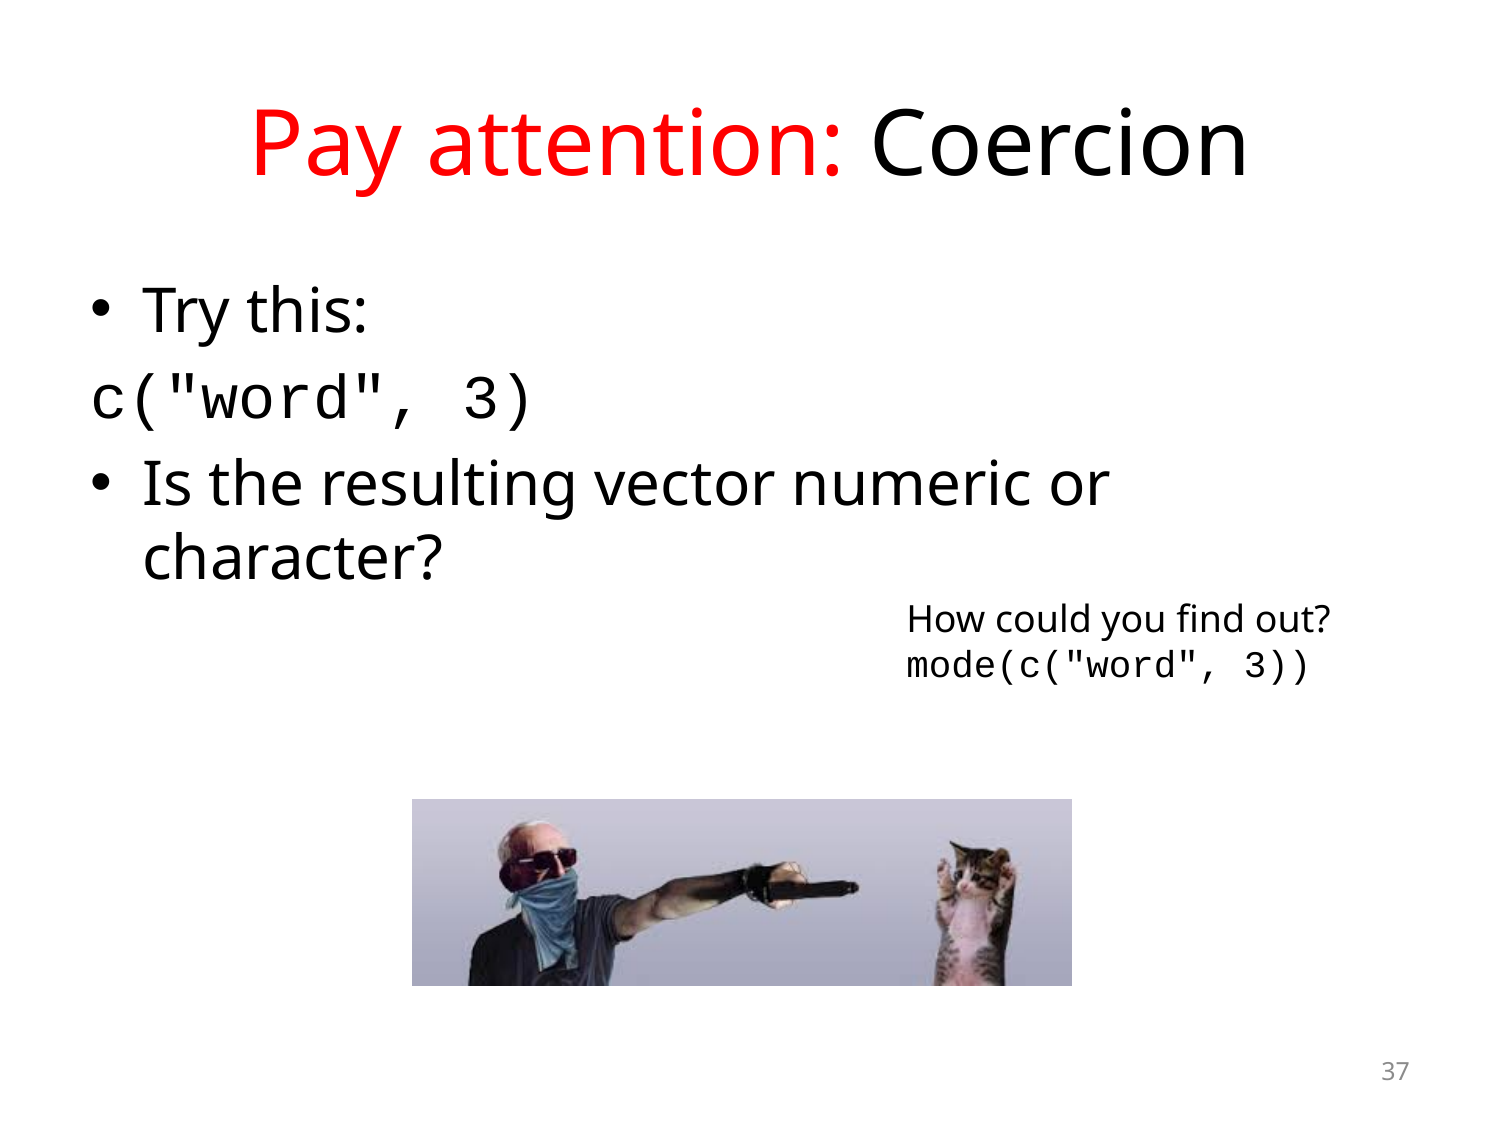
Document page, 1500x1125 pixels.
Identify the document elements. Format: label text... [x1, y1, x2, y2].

picture [412, 799, 1073, 987]
title Pay attention: Coercion [75, 45, 1425, 233]
list Try this: c("word", 3) Is the resulting vector numeric or character? [75, 262, 1425, 600]
text_box How could you find out? mode(c("word", 3)) [891, 587, 1346, 738]
slide_number 37 [1074, 1042, 1425, 1103]
